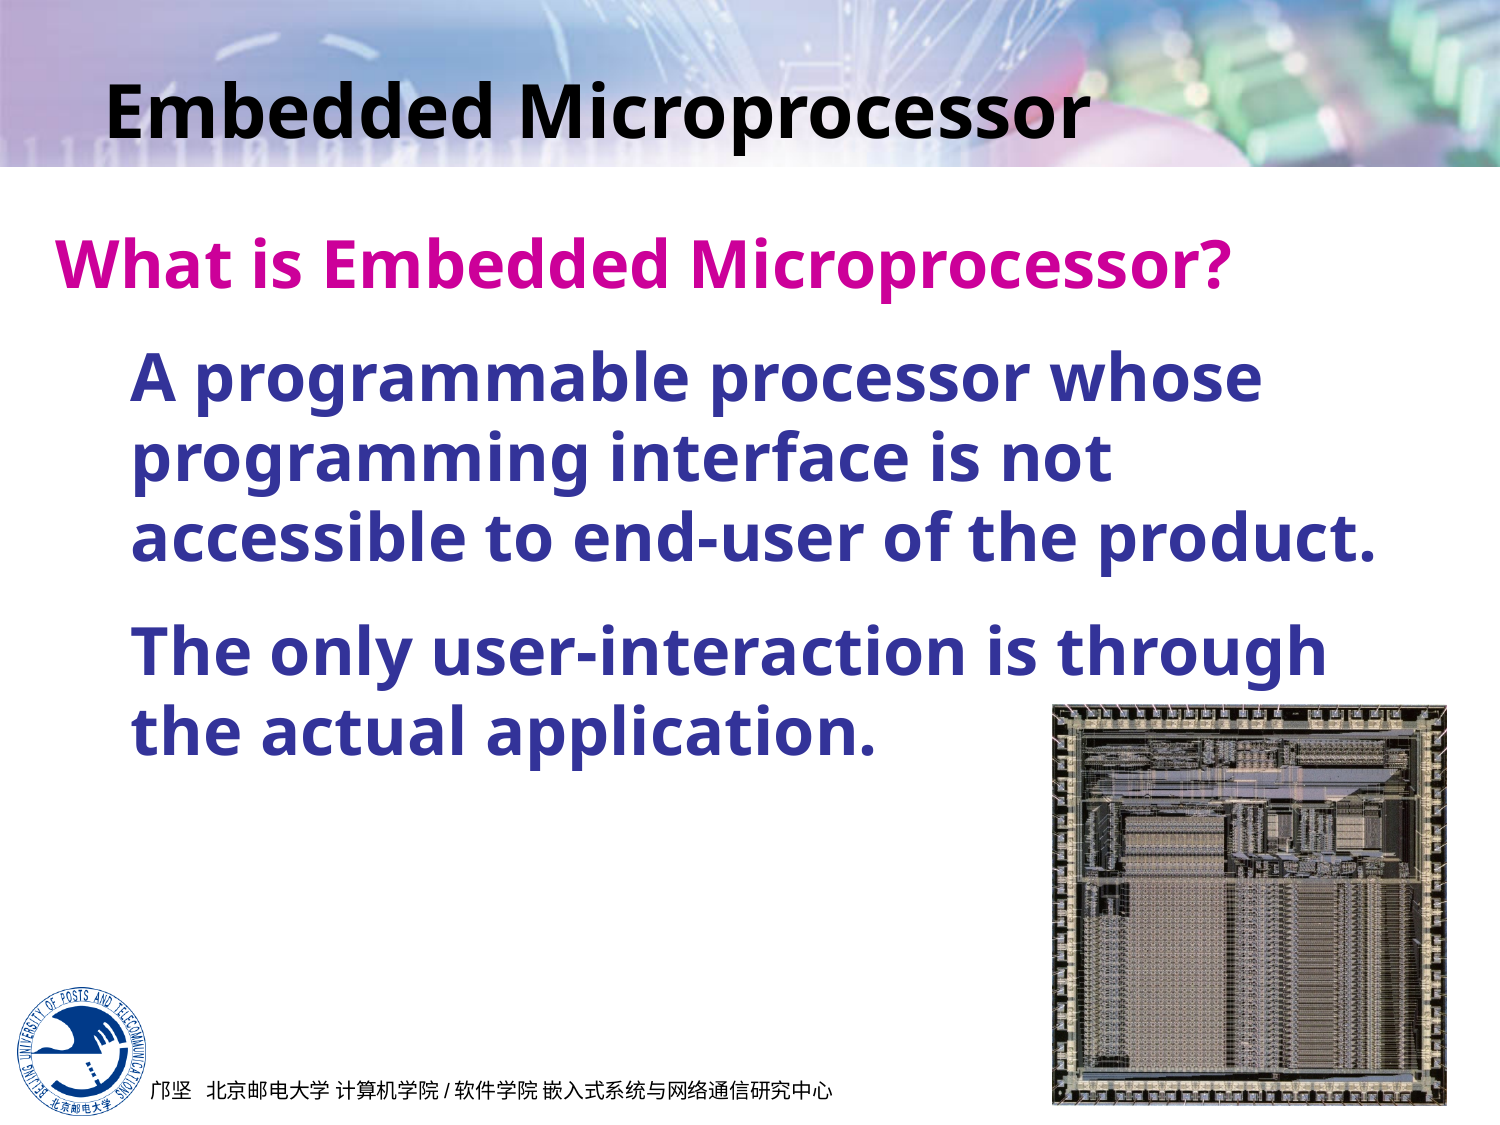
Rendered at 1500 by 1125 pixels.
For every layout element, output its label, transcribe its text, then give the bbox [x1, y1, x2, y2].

picture [0, 0, 1500, 167]
picture [1052, 703, 1447, 1106]
picture [17, 987, 146, 1116]
text_box What is Embedded Microprocessor? A programmable processor whose programming interface is not accessible to end-user of the product. The only user-interaction is through the actual application. [41, 214, 1412, 776]
title Embedded Microprocessor [88, 48, 1500, 161]
